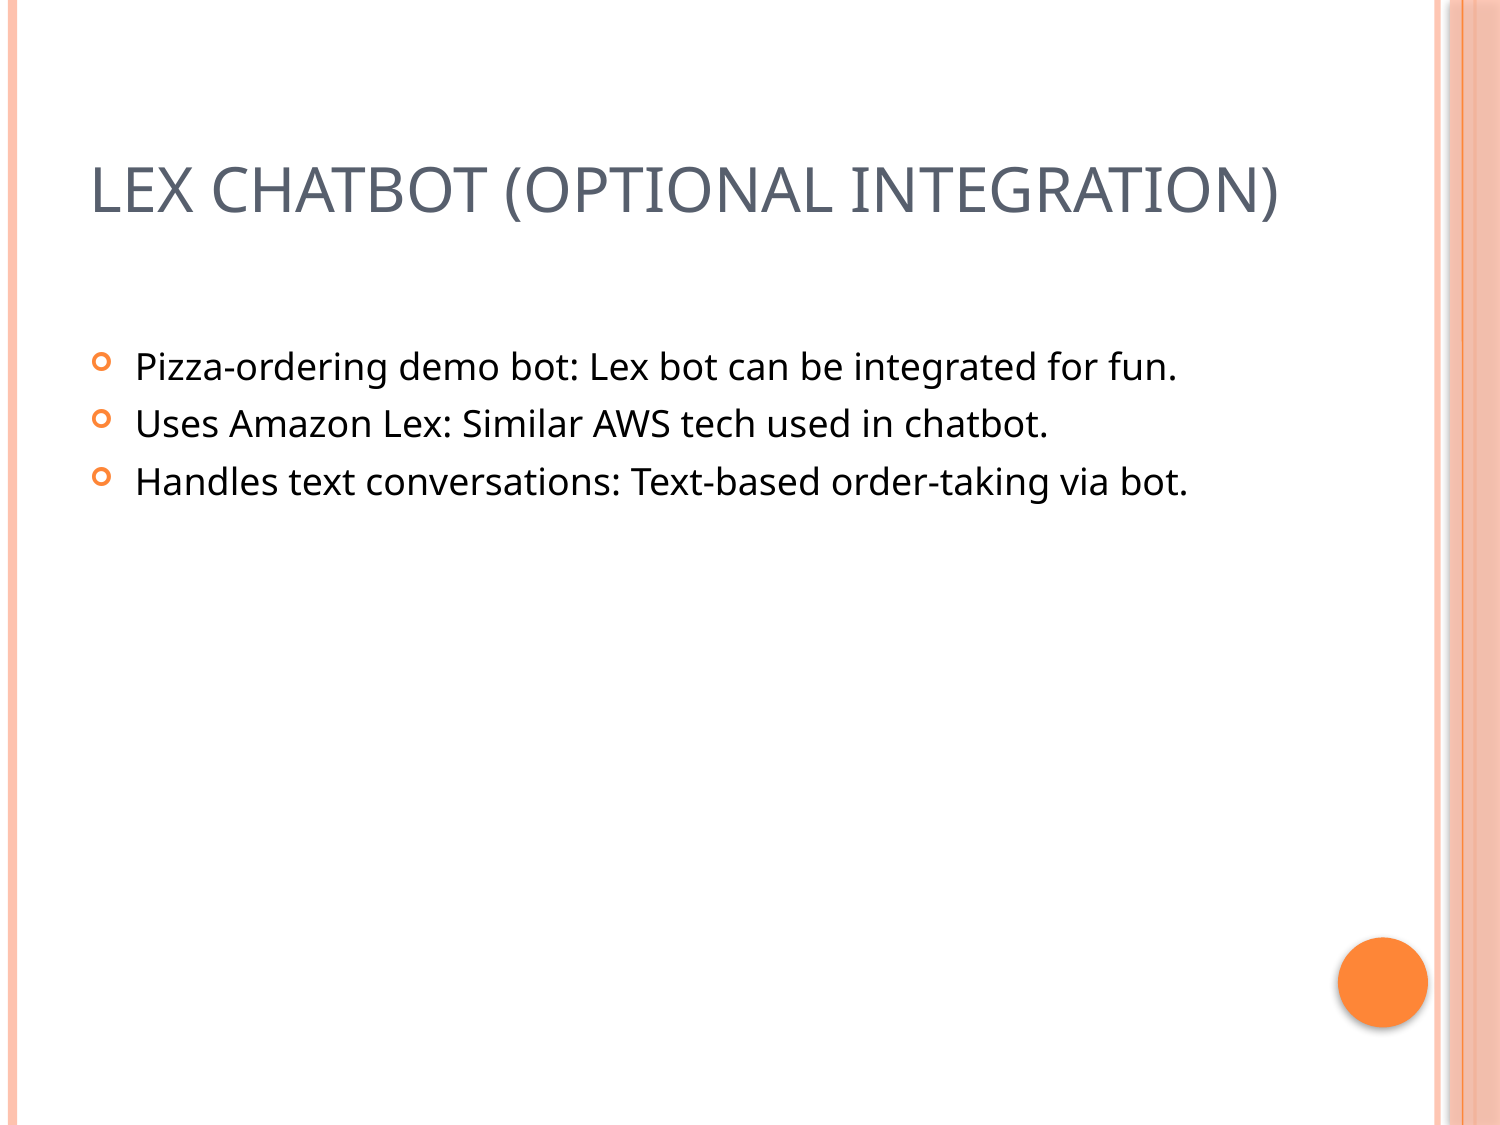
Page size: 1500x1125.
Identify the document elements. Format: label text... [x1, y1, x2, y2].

list Pizza-ordering demo bot: Lex bot can be integrated for fun. Uses Amazon Lex: Similar AWS tech used in chatbot. Handles text conversations: Text-based order-taking via bot. [75, 262, 1300, 1062]
title Lex Chatbot (Optional Integration) [75, 45, 1300, 233]
